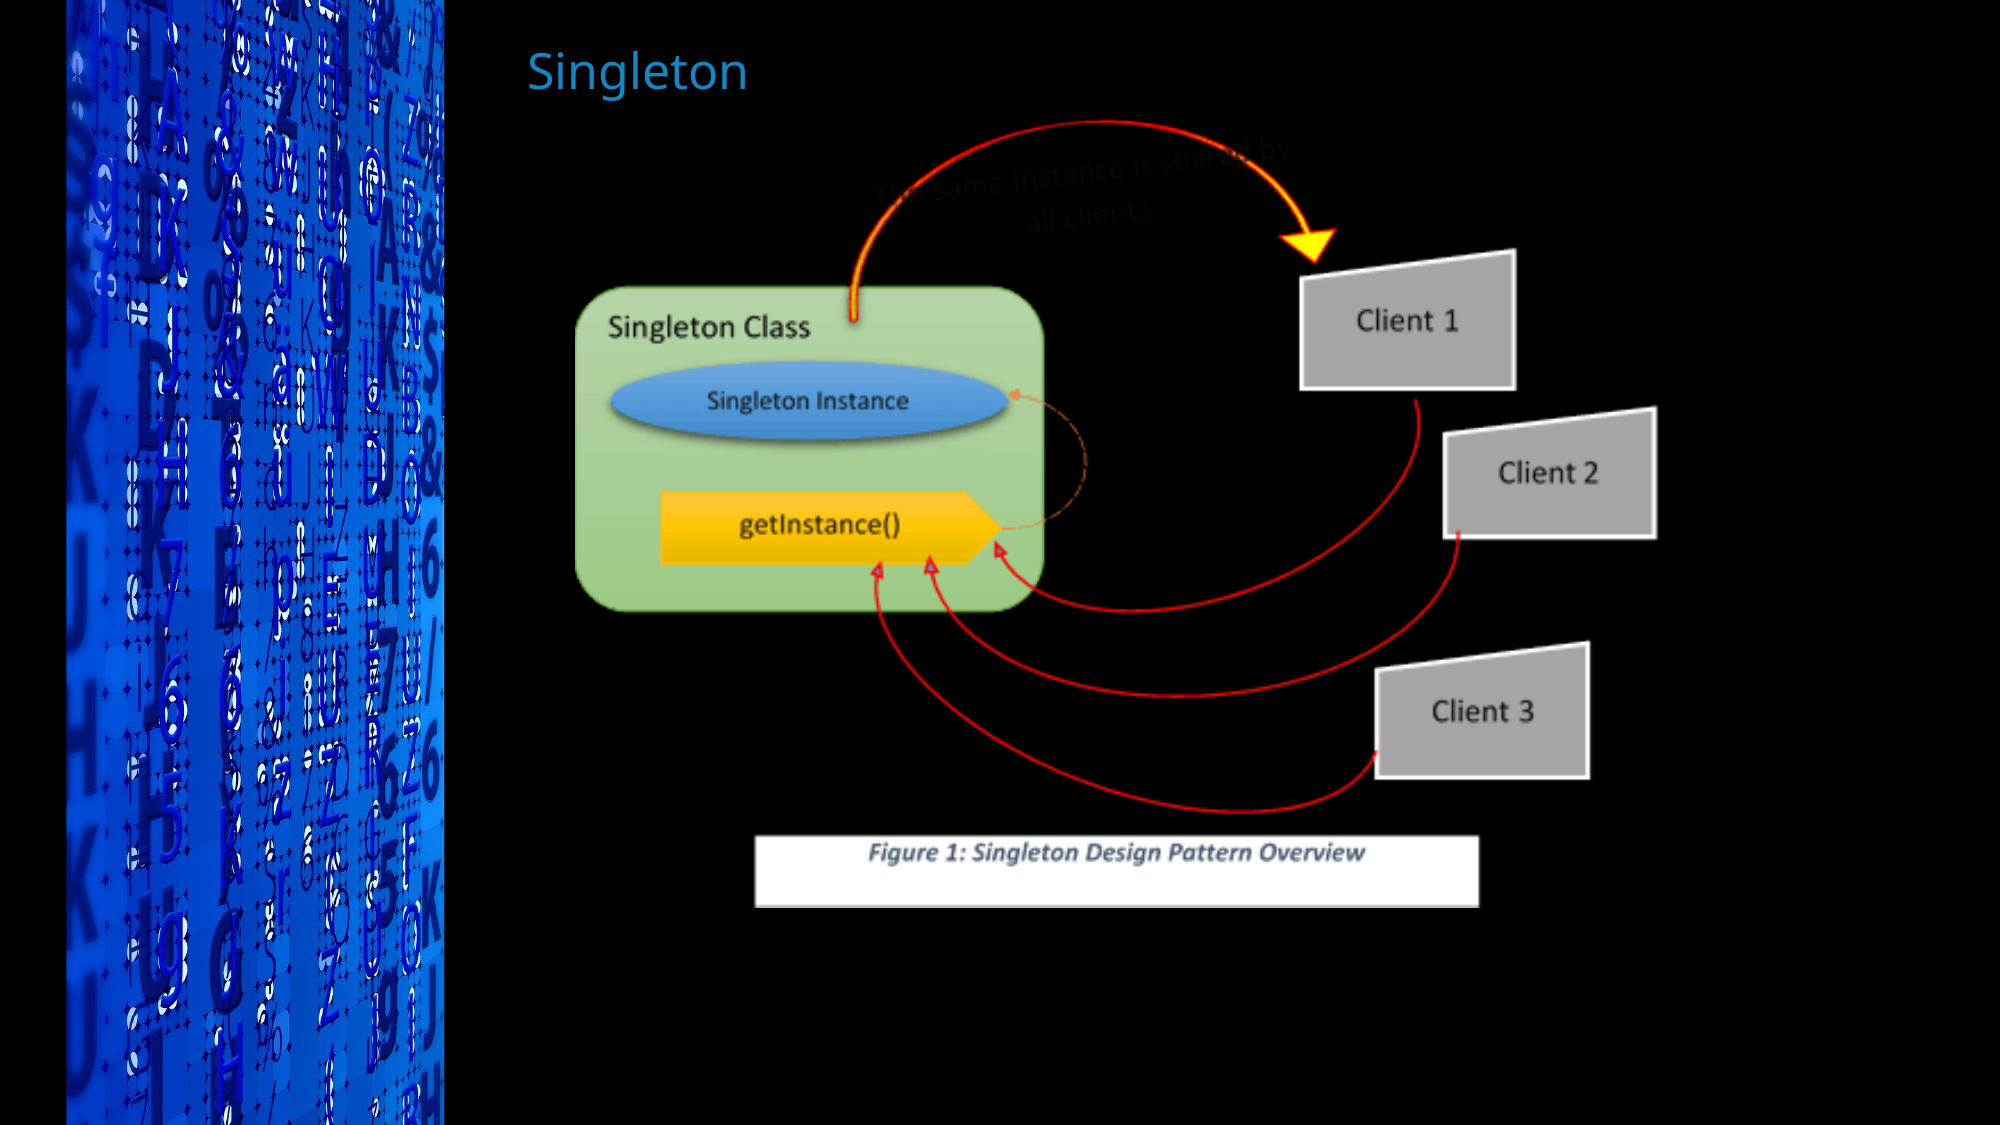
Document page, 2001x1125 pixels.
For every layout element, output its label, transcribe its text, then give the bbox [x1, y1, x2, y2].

text_box Singleton [525, 37, 2000, 100]
picture [574, 112, 1662, 908]
picture [66, 0, 445, 1125]
